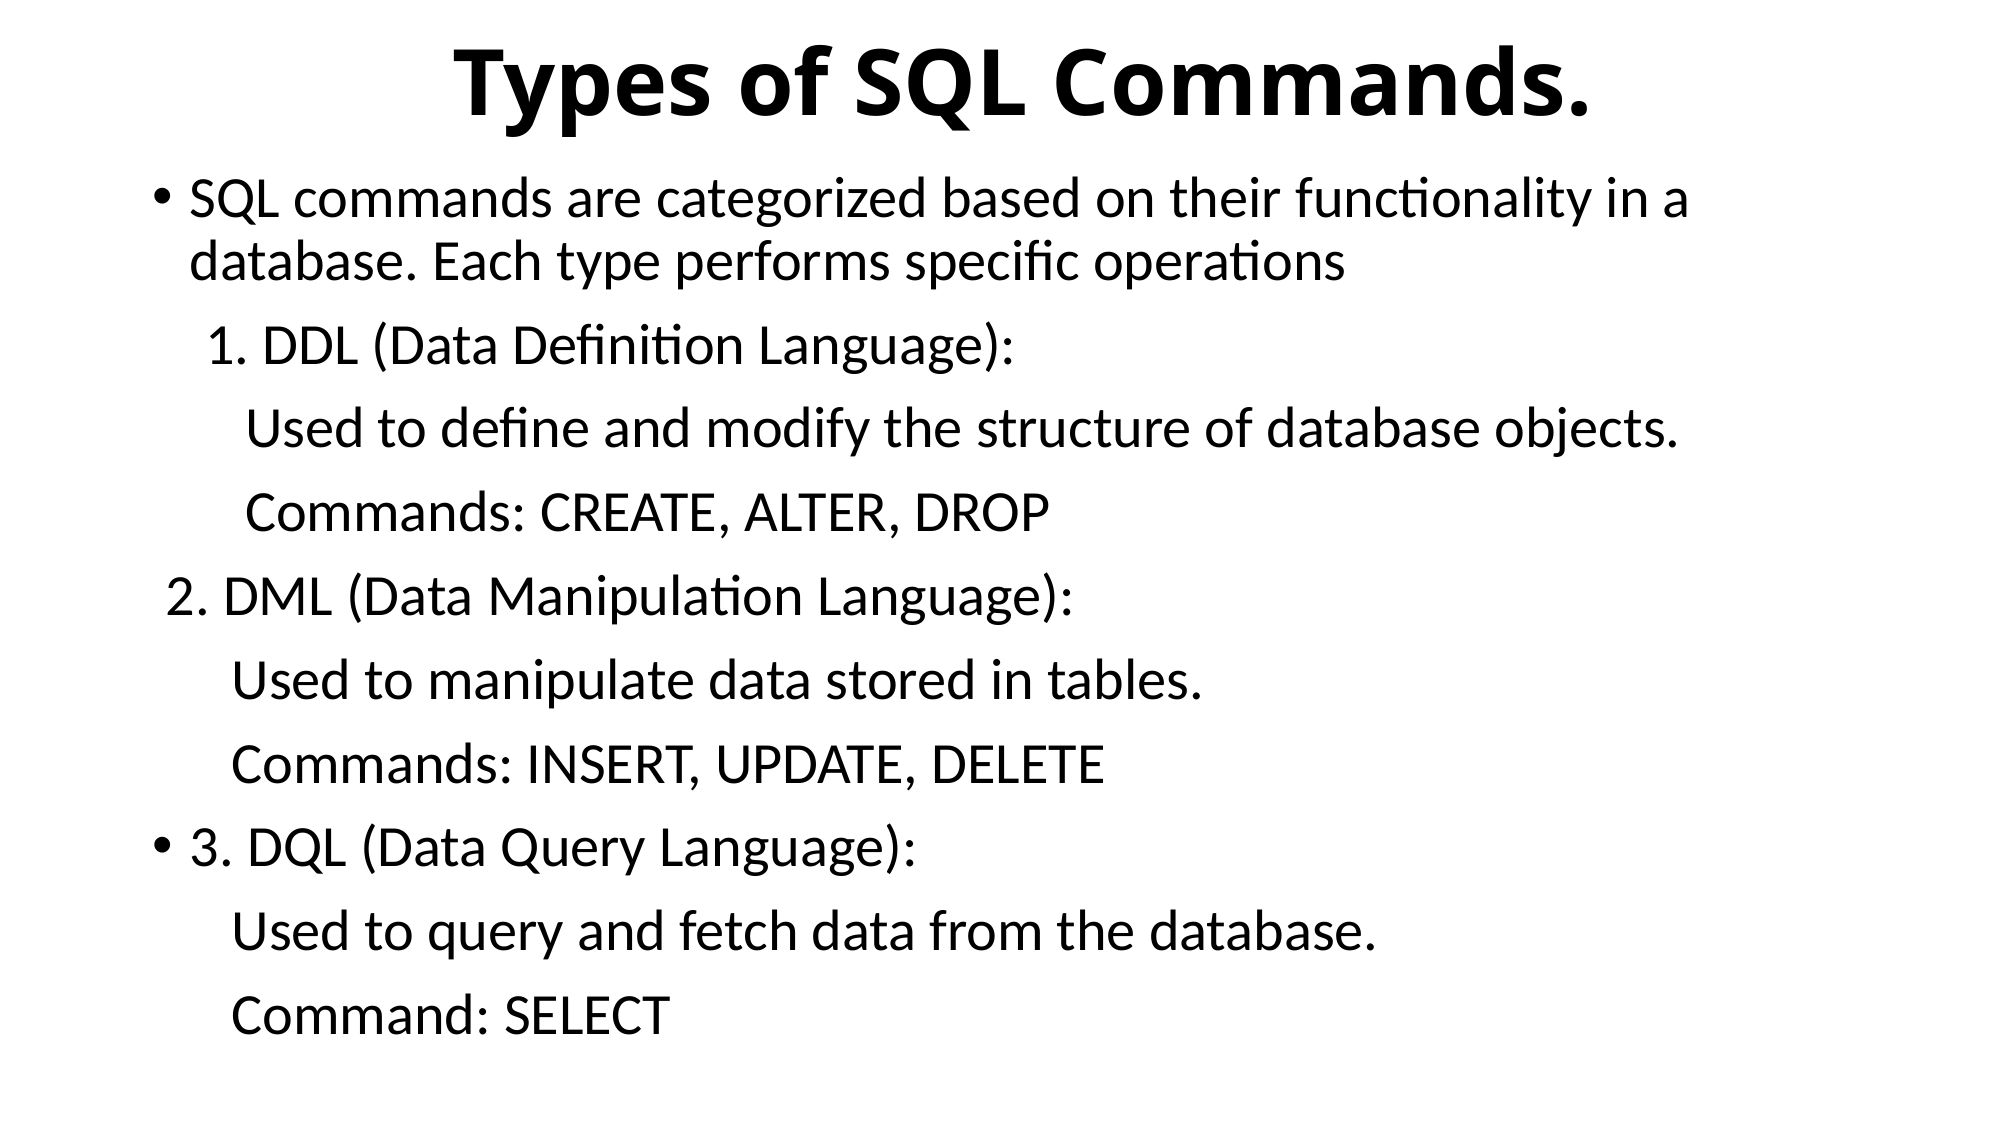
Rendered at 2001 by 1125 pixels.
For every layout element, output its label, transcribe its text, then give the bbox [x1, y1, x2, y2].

title Types of SQL Commands. [137, 0, 1863, 159]
list SQL commands are categorized based on their functionality in a database. Each type performs specific operations 1. DDL (Data Definition Language): Used to define and modify the structure of database objects. Commands: CREATE, ALTER, DROP 2. DML (Data Manipulation Language): Used to manipulate data stored in tables. Commands: INSERT, UPDATE, DELETE 3. DQL (Data Query Language): Used to query and fetch data from the database. Command: SELECT [137, 159, 1863, 1125]
